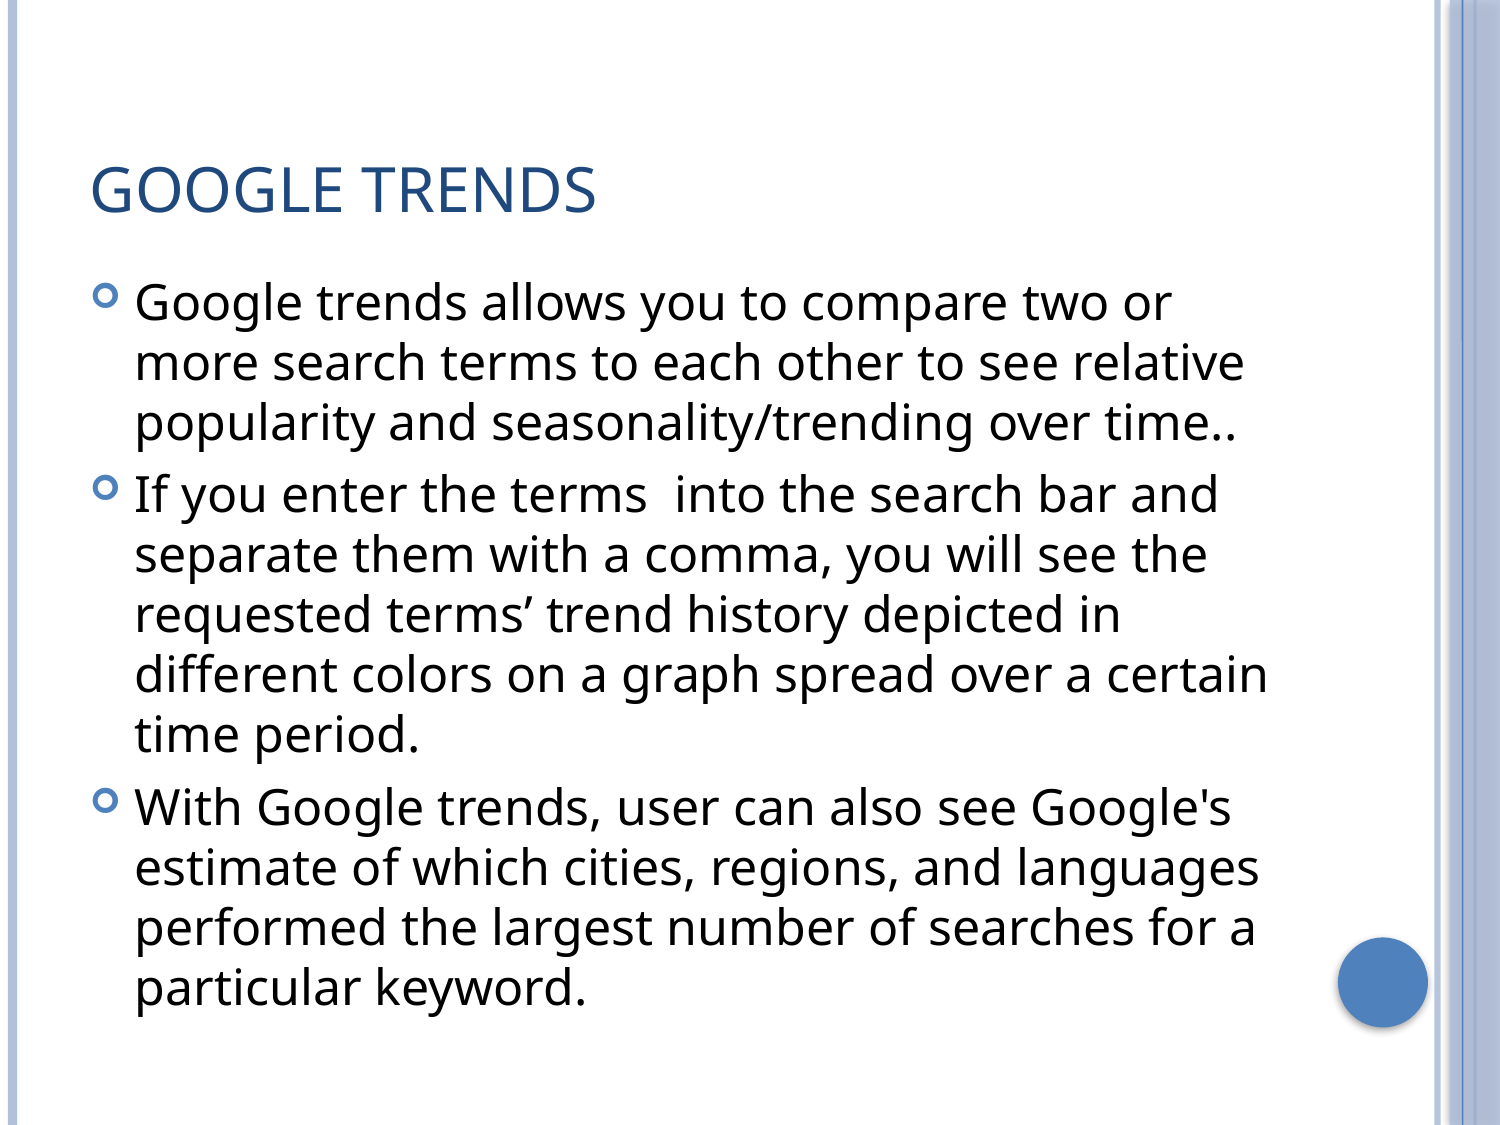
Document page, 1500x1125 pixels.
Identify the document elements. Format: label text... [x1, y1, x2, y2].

title Google trends [75, 45, 1300, 233]
list Google trends allows you to compare two or more search terms to each other to see relative popularity and seasonality/trending over time.. If you enter the terms into the search bar and separate them with a comma, you will see the requested terms’ trend history depicted in different colors on a graph spread over a certain time period. With Google trends, user can also see Google's estimate of which cities, regions, and languages performed the largest number of searches for a particular keyword. [75, 262, 1300, 1062]
